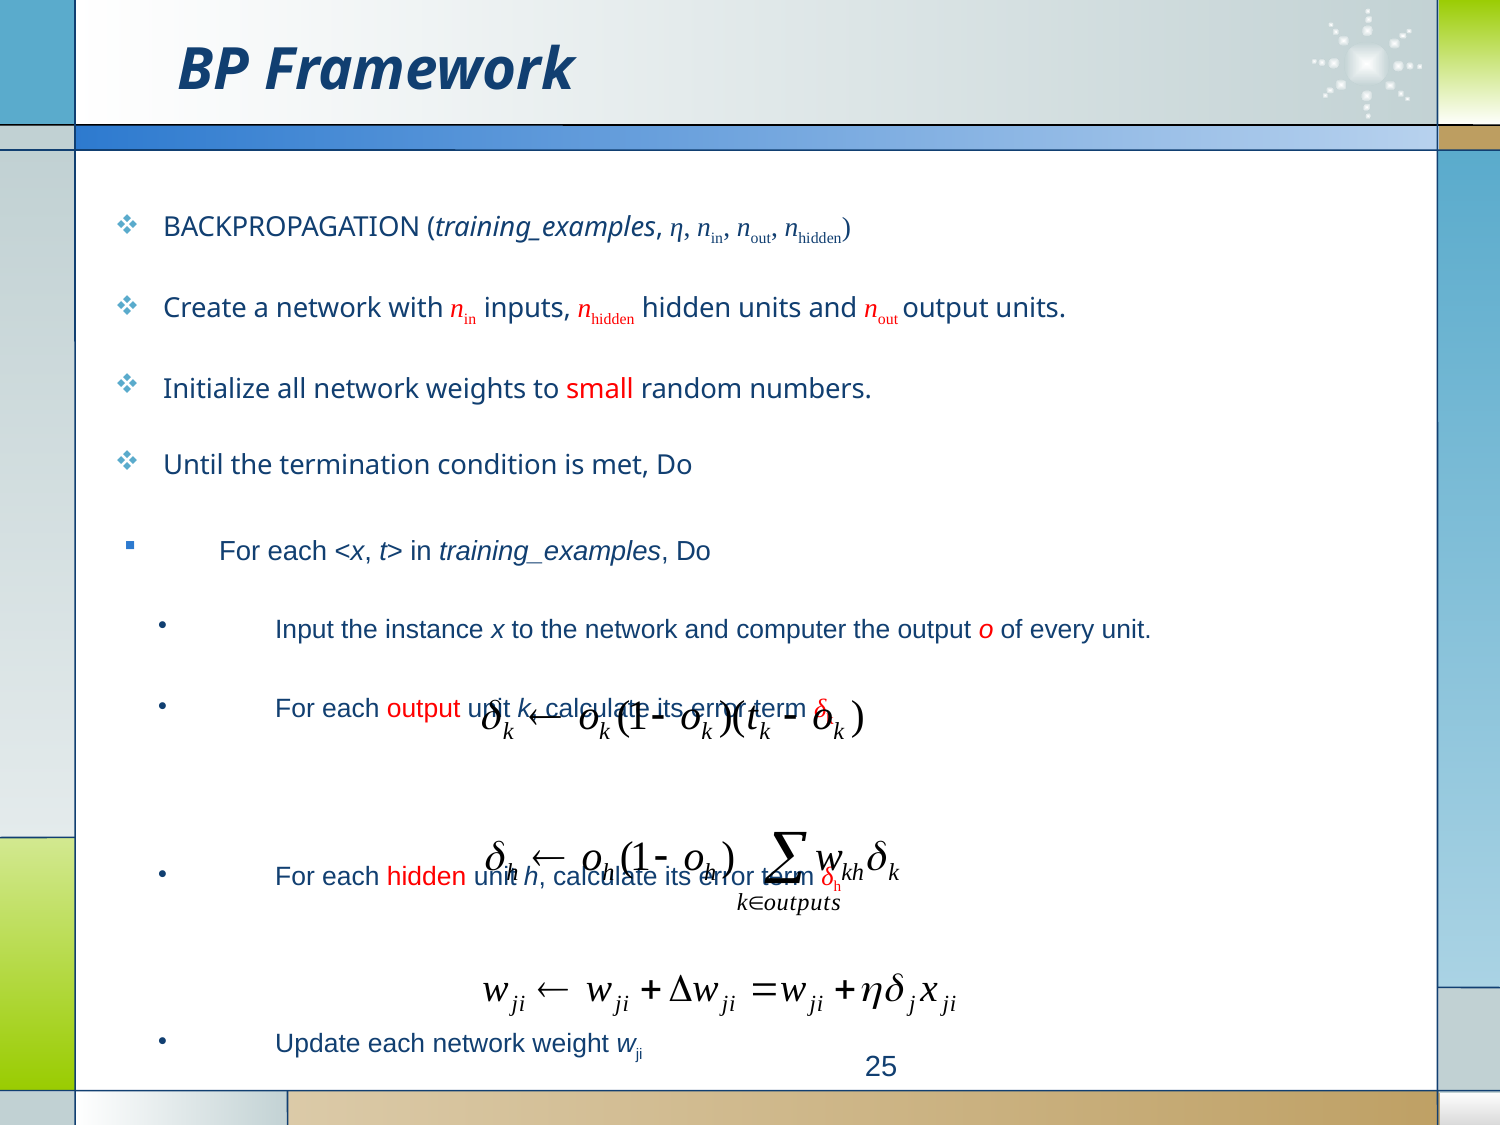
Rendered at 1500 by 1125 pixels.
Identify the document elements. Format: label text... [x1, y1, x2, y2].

slide_number 25 [562, 1039, 913, 1081]
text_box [478, 824, 913, 923]
title BP Framework [162, 19, 1263, 113]
list BACKPROPAGATION (training_examples, η, nin, nout, nhidden) Create a network with nin inputs, nhidden hidden units and nout output units. Initialize all network weights to small random numbers. Until the termination condition is met, Do For each <x, t> in training_examples, Do Input the instance x to the network and computer the output o of every unit. For each output unit k, calculate its error term δk For each hidden unit h, calculate its error term δh Update each network weight wji [99, 201, 1417, 1076]
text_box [475, 962, 963, 1026]
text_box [474, 687, 872, 751]
